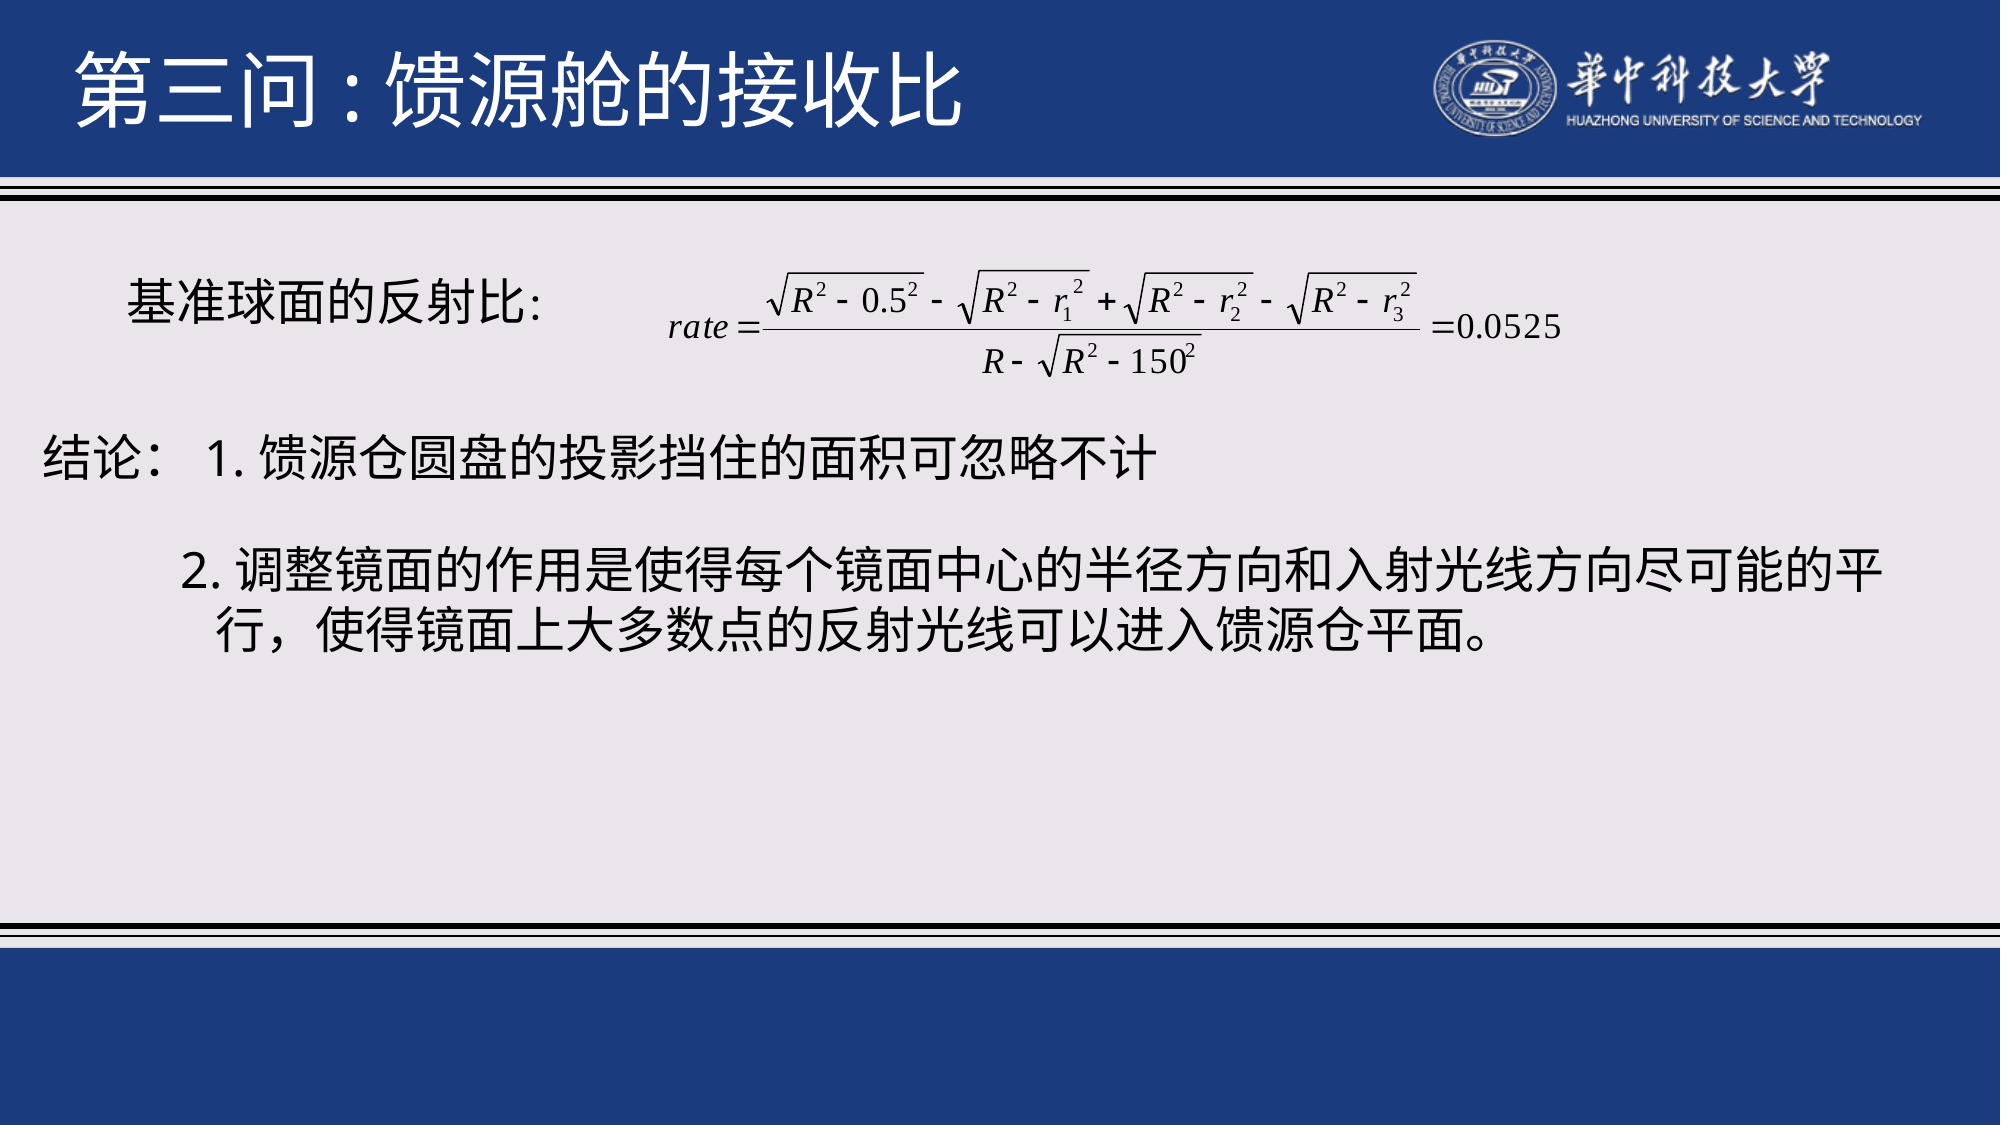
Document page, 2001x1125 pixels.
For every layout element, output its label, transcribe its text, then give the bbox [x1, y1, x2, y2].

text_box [662, 262, 1560, 384]
text_box 基准球面的反射比： [111, 262, 579, 338]
picture [1428, 31, 1957, 146]
text_box 结论：1.馈源仓圆盘的投影挡住的面积可忽略不计 [27, 419, 1795, 495]
text_box 2.调整镜面的作用是使得每个镜面中心的半径方向和入射光线方向尽可能的平 行，使得镜面上大多数点的反射光线可以进入馈源仓平面。 [165, 530, 1926, 666]
text_box 第三问:馈源舱的接收比 [56, 31, 1340, 146]
